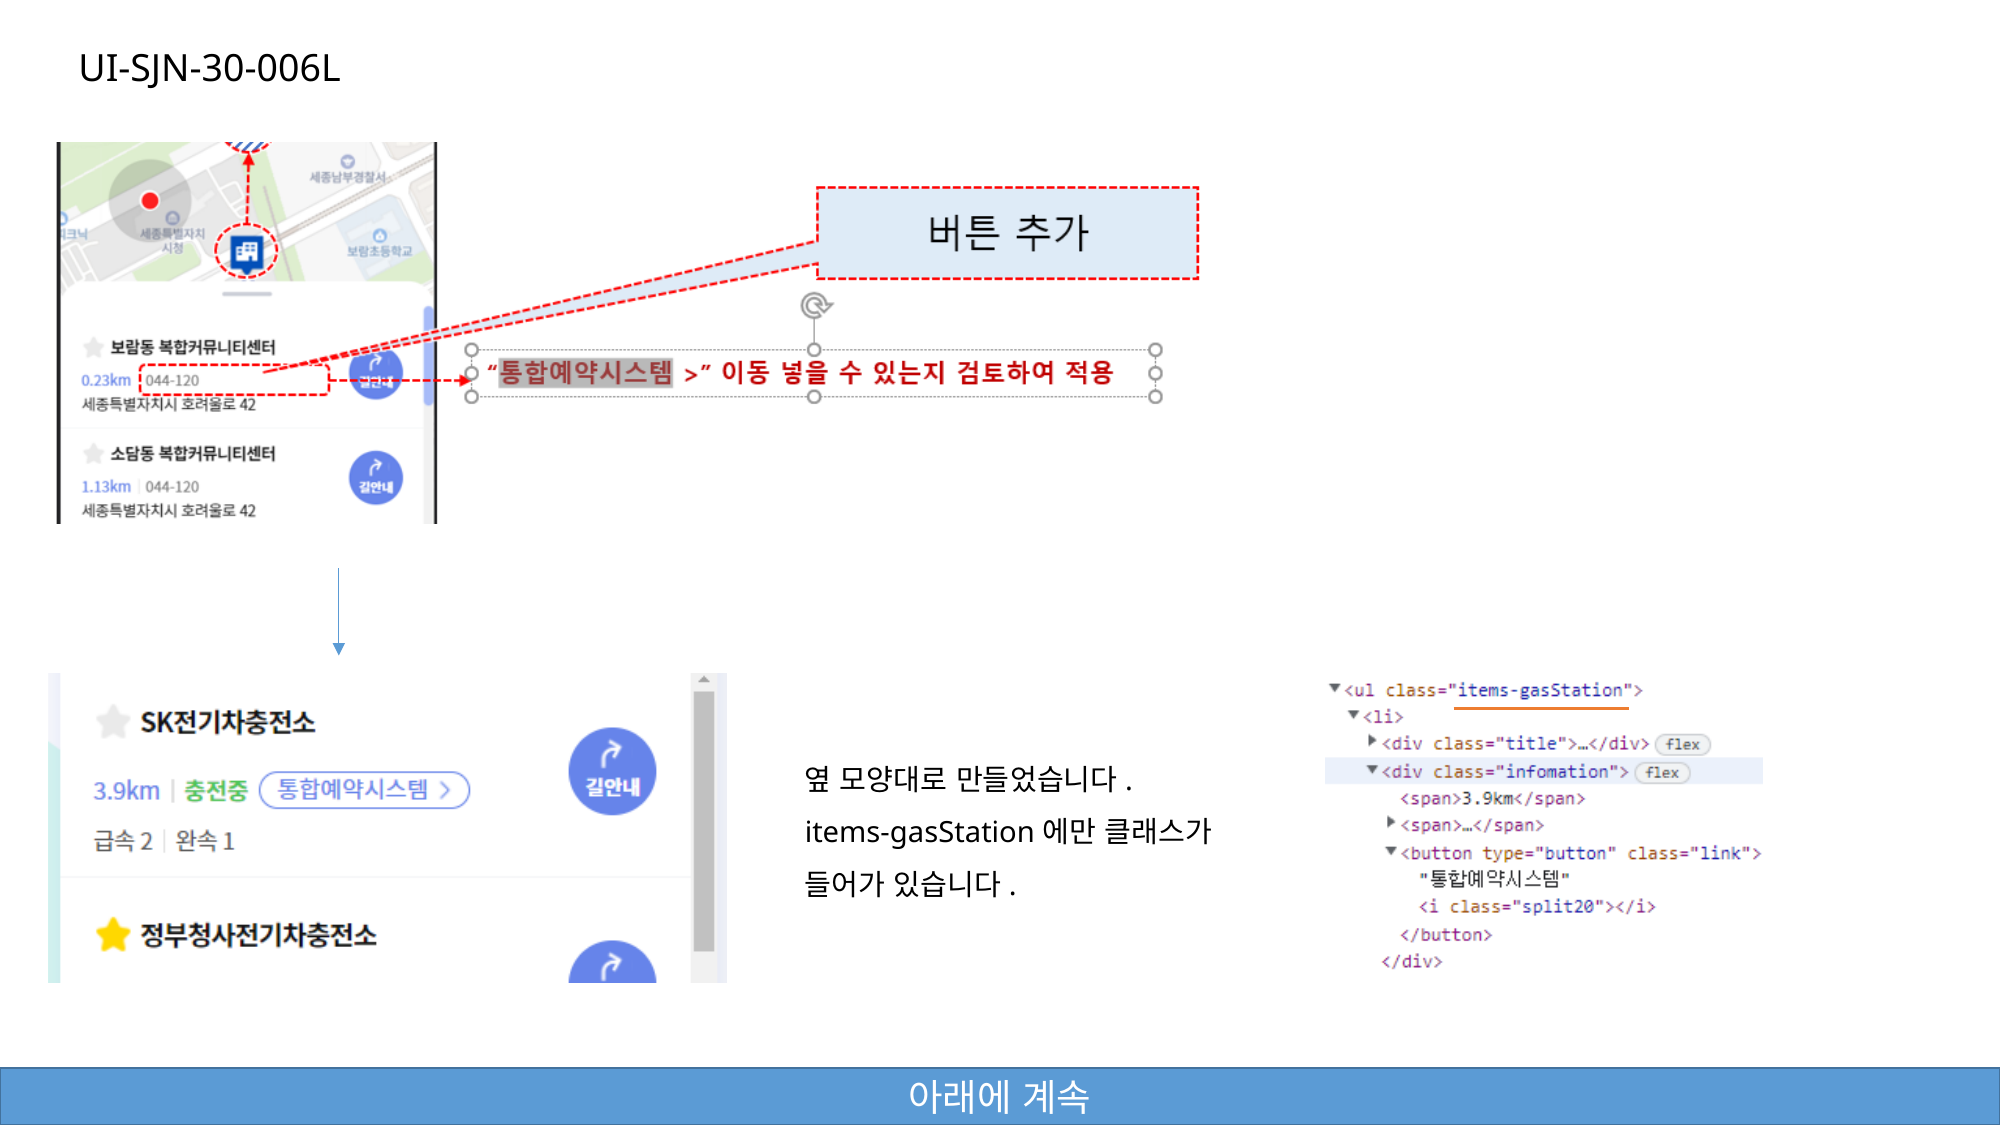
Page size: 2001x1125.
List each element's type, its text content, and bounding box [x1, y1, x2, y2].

text_box 옆 모양대로 만들었습니다. items-gasStation에만 클래스가 들어가 있습니다. [789, 736, 1236, 909]
picture [35, 142, 1224, 524]
picture [1325, 673, 1763, 974]
text_box UI-SJN-30-006L [63, 36, 356, 97]
picture [48, 673, 727, 983]
text_box 아래에 계속 [0, 1067, 2000, 1125]
